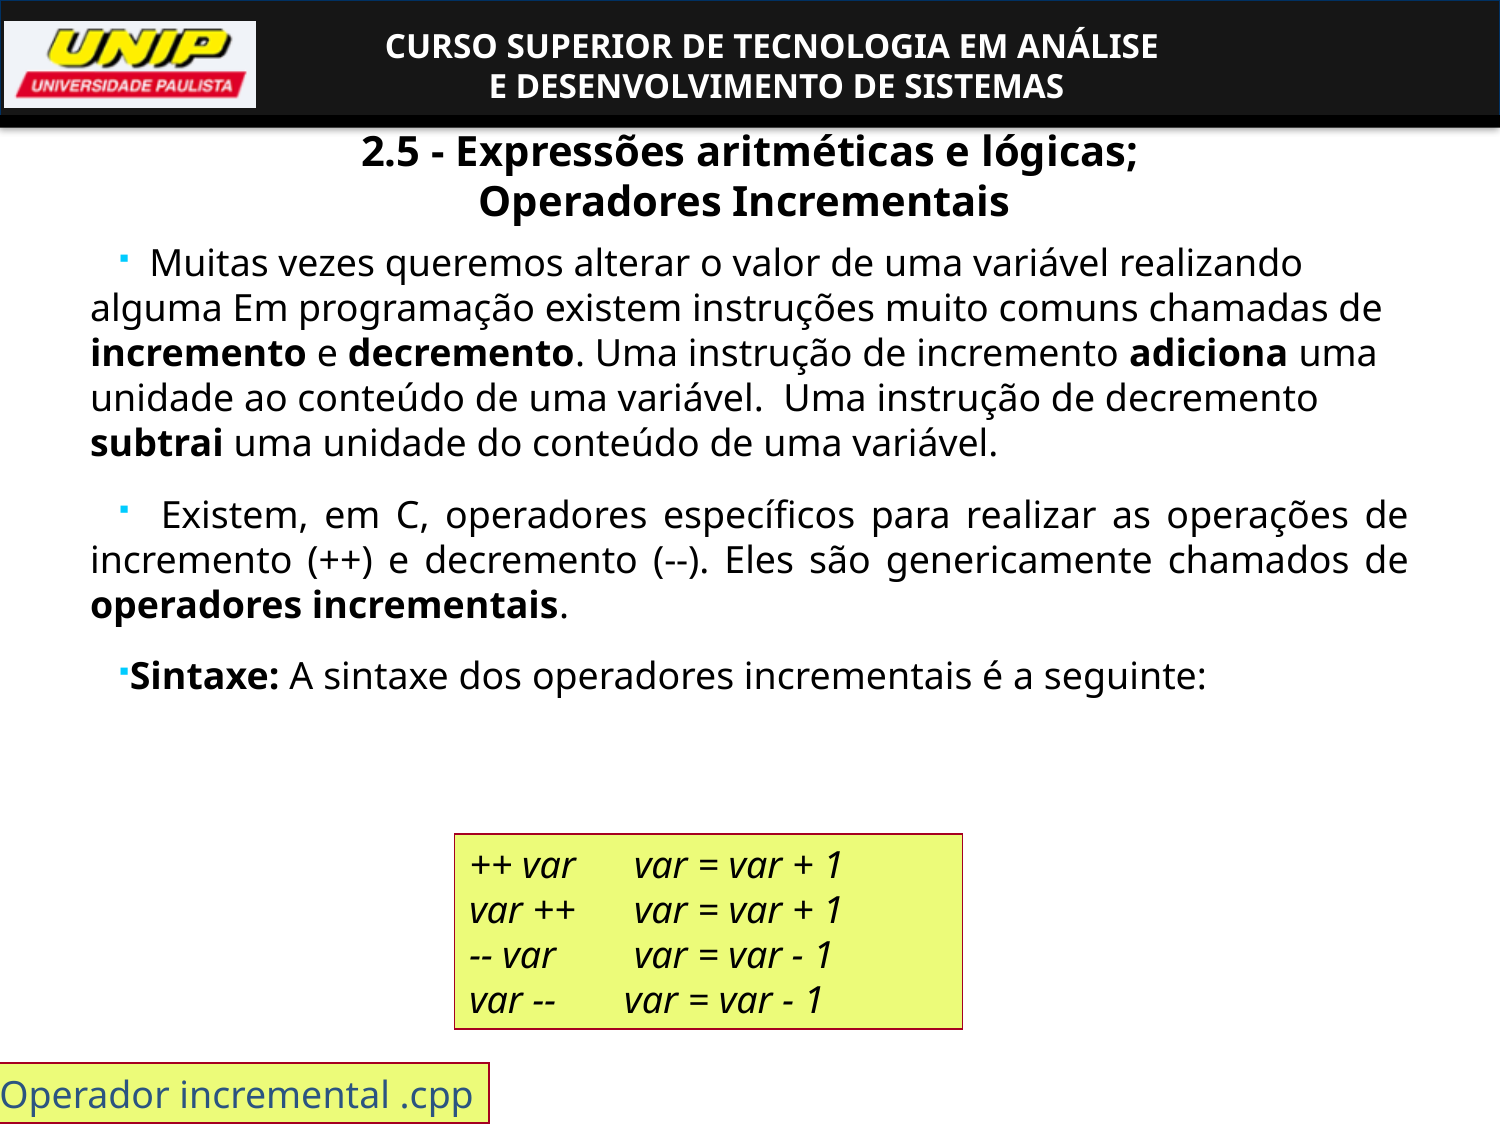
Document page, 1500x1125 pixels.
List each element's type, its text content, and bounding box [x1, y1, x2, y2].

list Muitas vezes queremos alterar o valor de uma variável realizando alguma Em programação existem instruções muito comuns chamadas de incremento e decremento. Uma instrução de incremento adiciona uma unidade ao conteúdo de uma variável. Uma instrução de decremento subtrai uma unidade do conteúdo de uma variável. Existem, em C, operadores específicos para realizar as operações de incremento (++) e decremento (--). Eles são genericamente chamados de operadores incrementais. Sintaxe: A sintaxe dos operadores incrementais é a seguinte: [75, 231, 1425, 988]
text_box Operador incremental .cpp [0, 1063, 489, 1123]
title 2.5 - Expressões aritméticas e lógicas; Operadores Incrementais [75, 62, 1425, 231]
picture [4, 21, 256, 108]
text_box ++ var var = var + 1 var ++ var = var + 1 -- var var = var - 1 var -- var = var - 1 [454, 834, 963, 1029]
